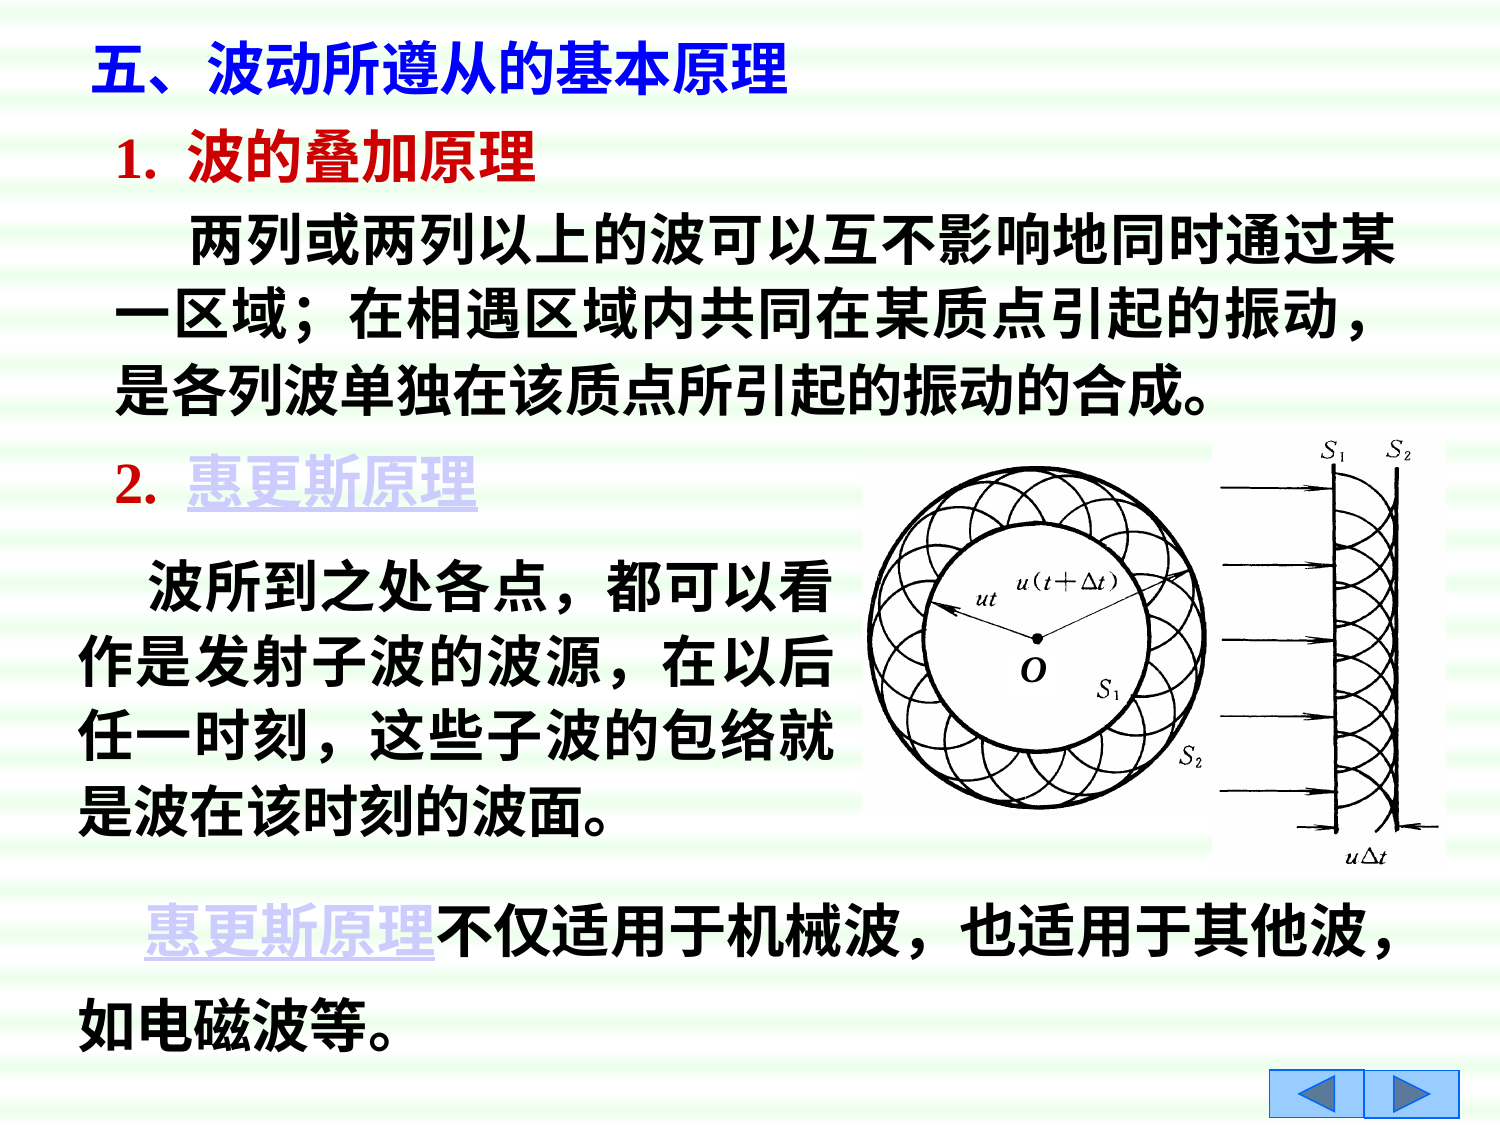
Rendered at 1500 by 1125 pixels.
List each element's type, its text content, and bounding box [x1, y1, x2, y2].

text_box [1269, 1070, 1459, 1118]
text_box 两列或两列以上的波可以互不影响地同时通过某一区域；在相遇区域内共同在某质点引起的振动，是各列波单独在该质点所引起的振动的合成。 [99, 187, 1413, 431]
text_box 惠更斯原理不仅适用于机械波，也适用于其他波，如电磁波等。 [62, 873, 1400, 1067]
text_box 五、波动所遵从的基本原理 [74, 24, 1050, 110]
text_box 波所到之处各点，都可以看作是发射子波的波源，在以后任一时刻，这些子波的包络就是波在该时刻的波面。 [62, 537, 850, 852]
text_box 1. 波的叠加原理 [99, 112, 688, 187]
text_box 2. 惠更斯原理 [99, 437, 525, 537]
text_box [862, 462, 1213, 813]
picture [1212, 437, 1446, 868]
